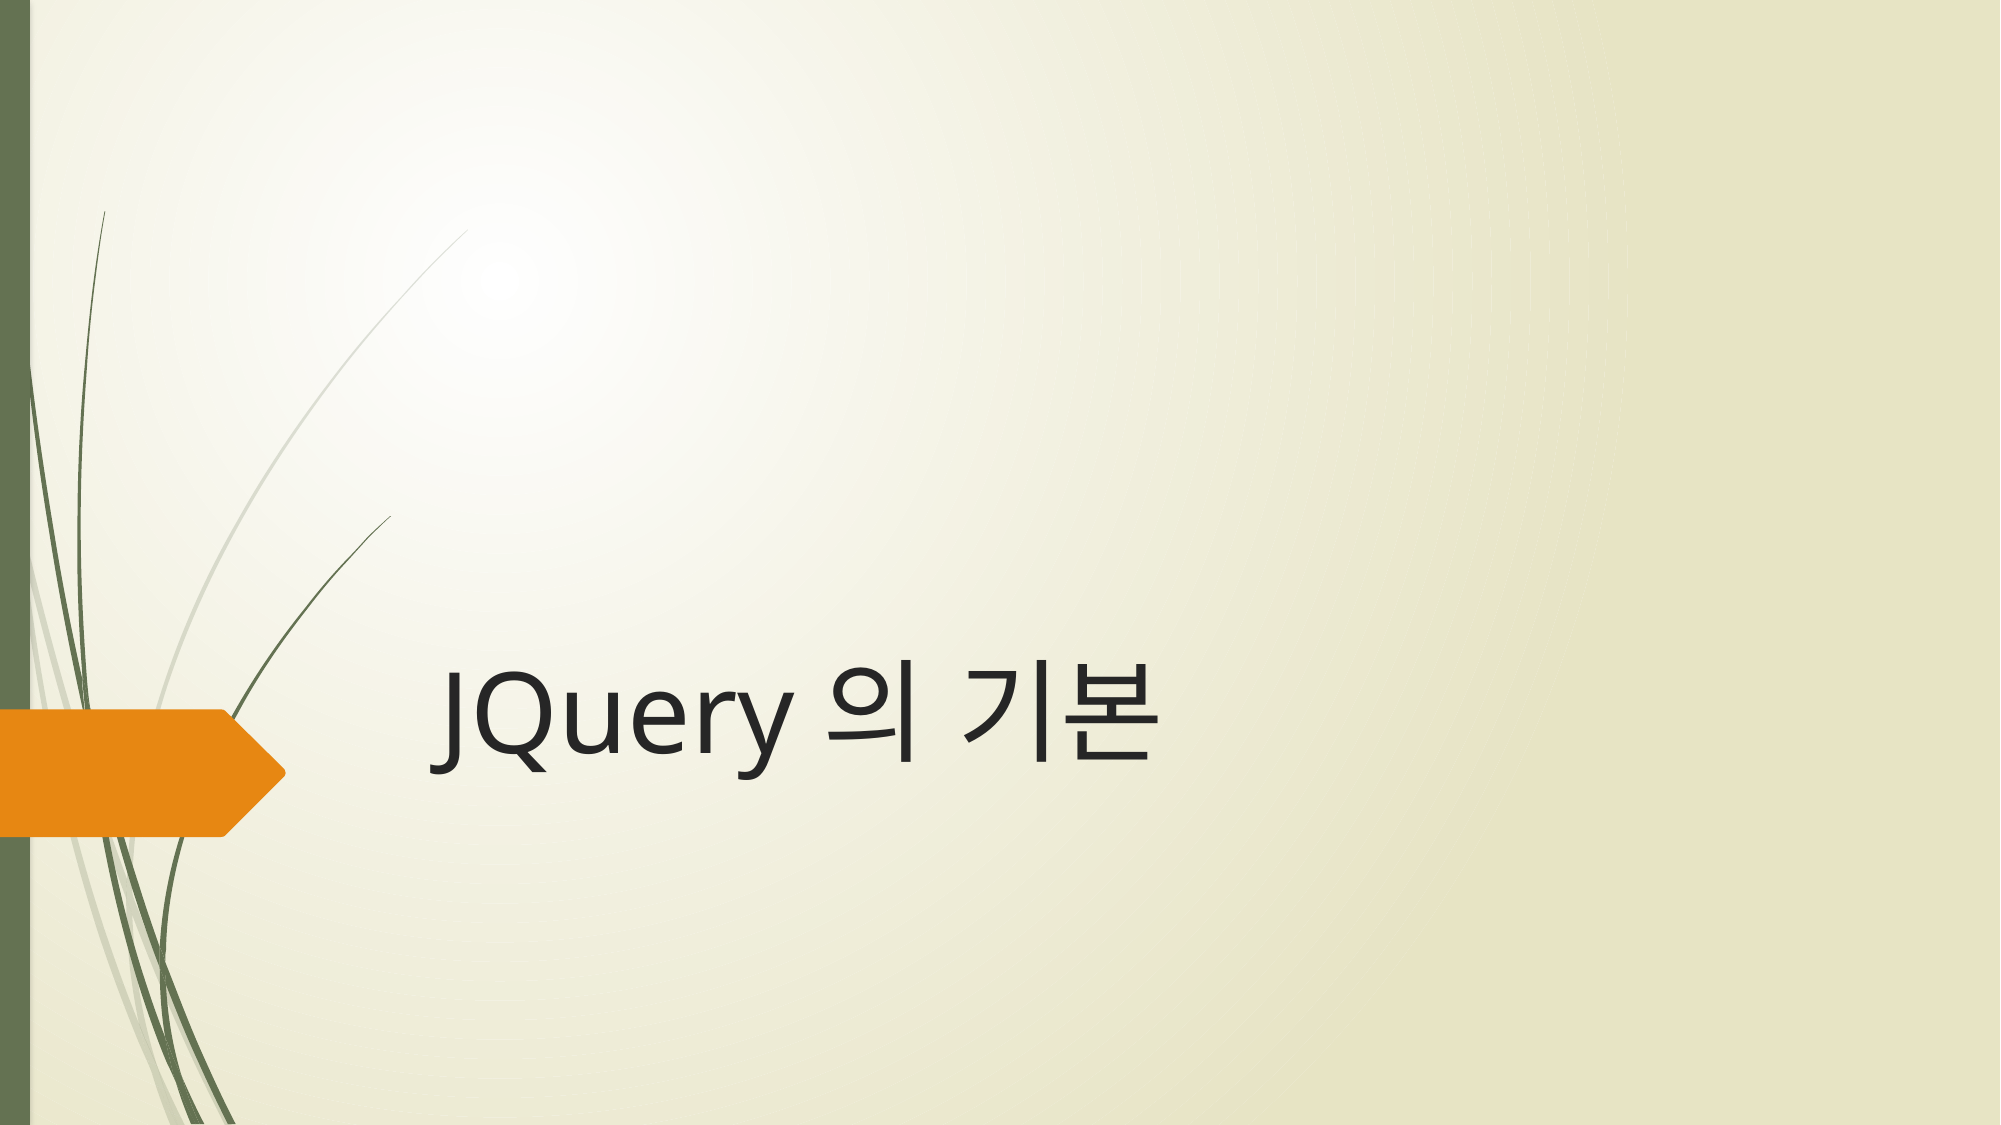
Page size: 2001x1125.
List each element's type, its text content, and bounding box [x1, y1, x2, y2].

title JQuery의 기본 [424, 412, 1888, 784]
